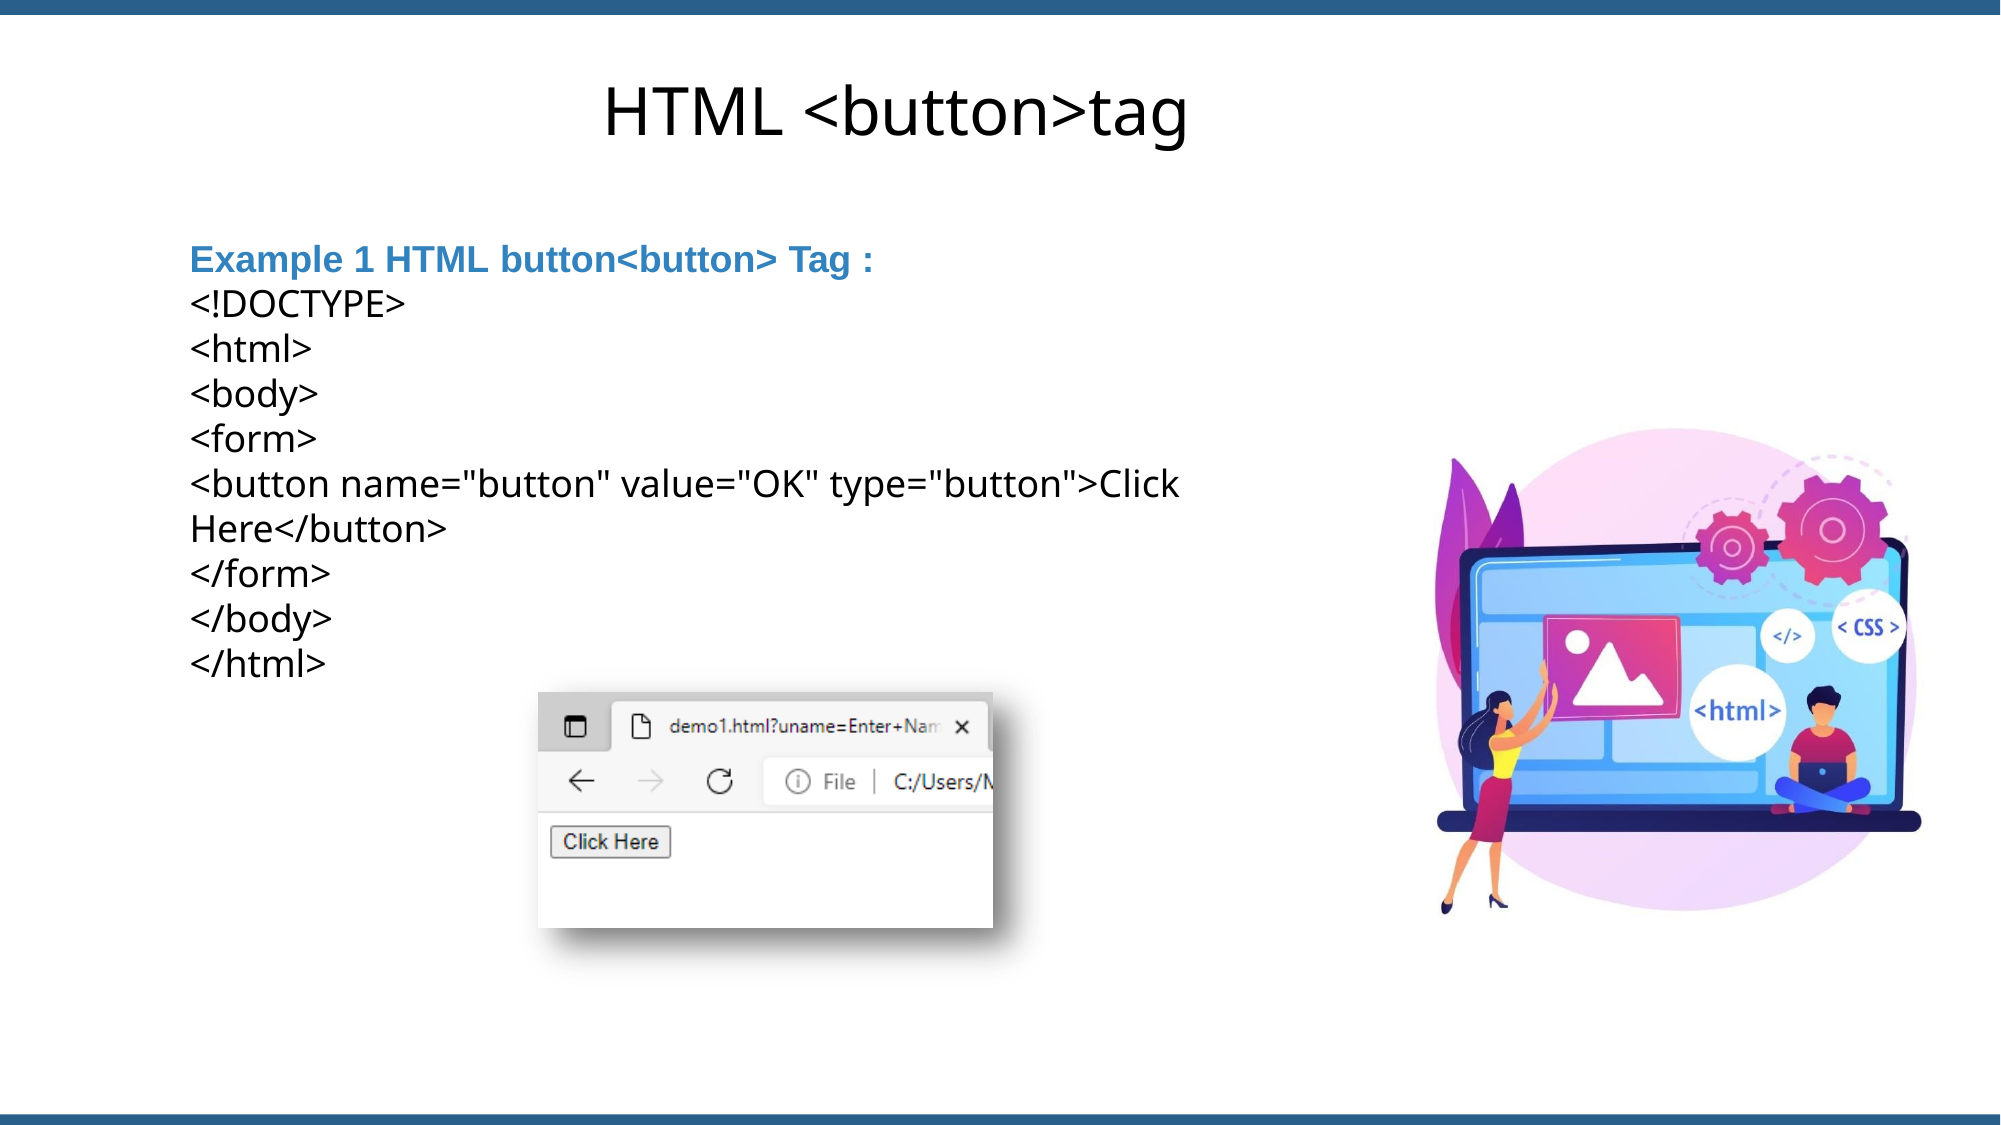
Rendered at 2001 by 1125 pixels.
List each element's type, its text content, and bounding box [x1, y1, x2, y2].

picture [1356, 349, 2000, 993]
list Example 1 HTML button<button> Tag : <!DOCTYPE> <html> <body> <form> <button name="button" value="OK" type="button">Click Here</button> </form> </body> </html> [187, 232, 1359, 873]
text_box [514, 666, 1054, 987]
title HTML <button>tag [151, 35, 1849, 258]
